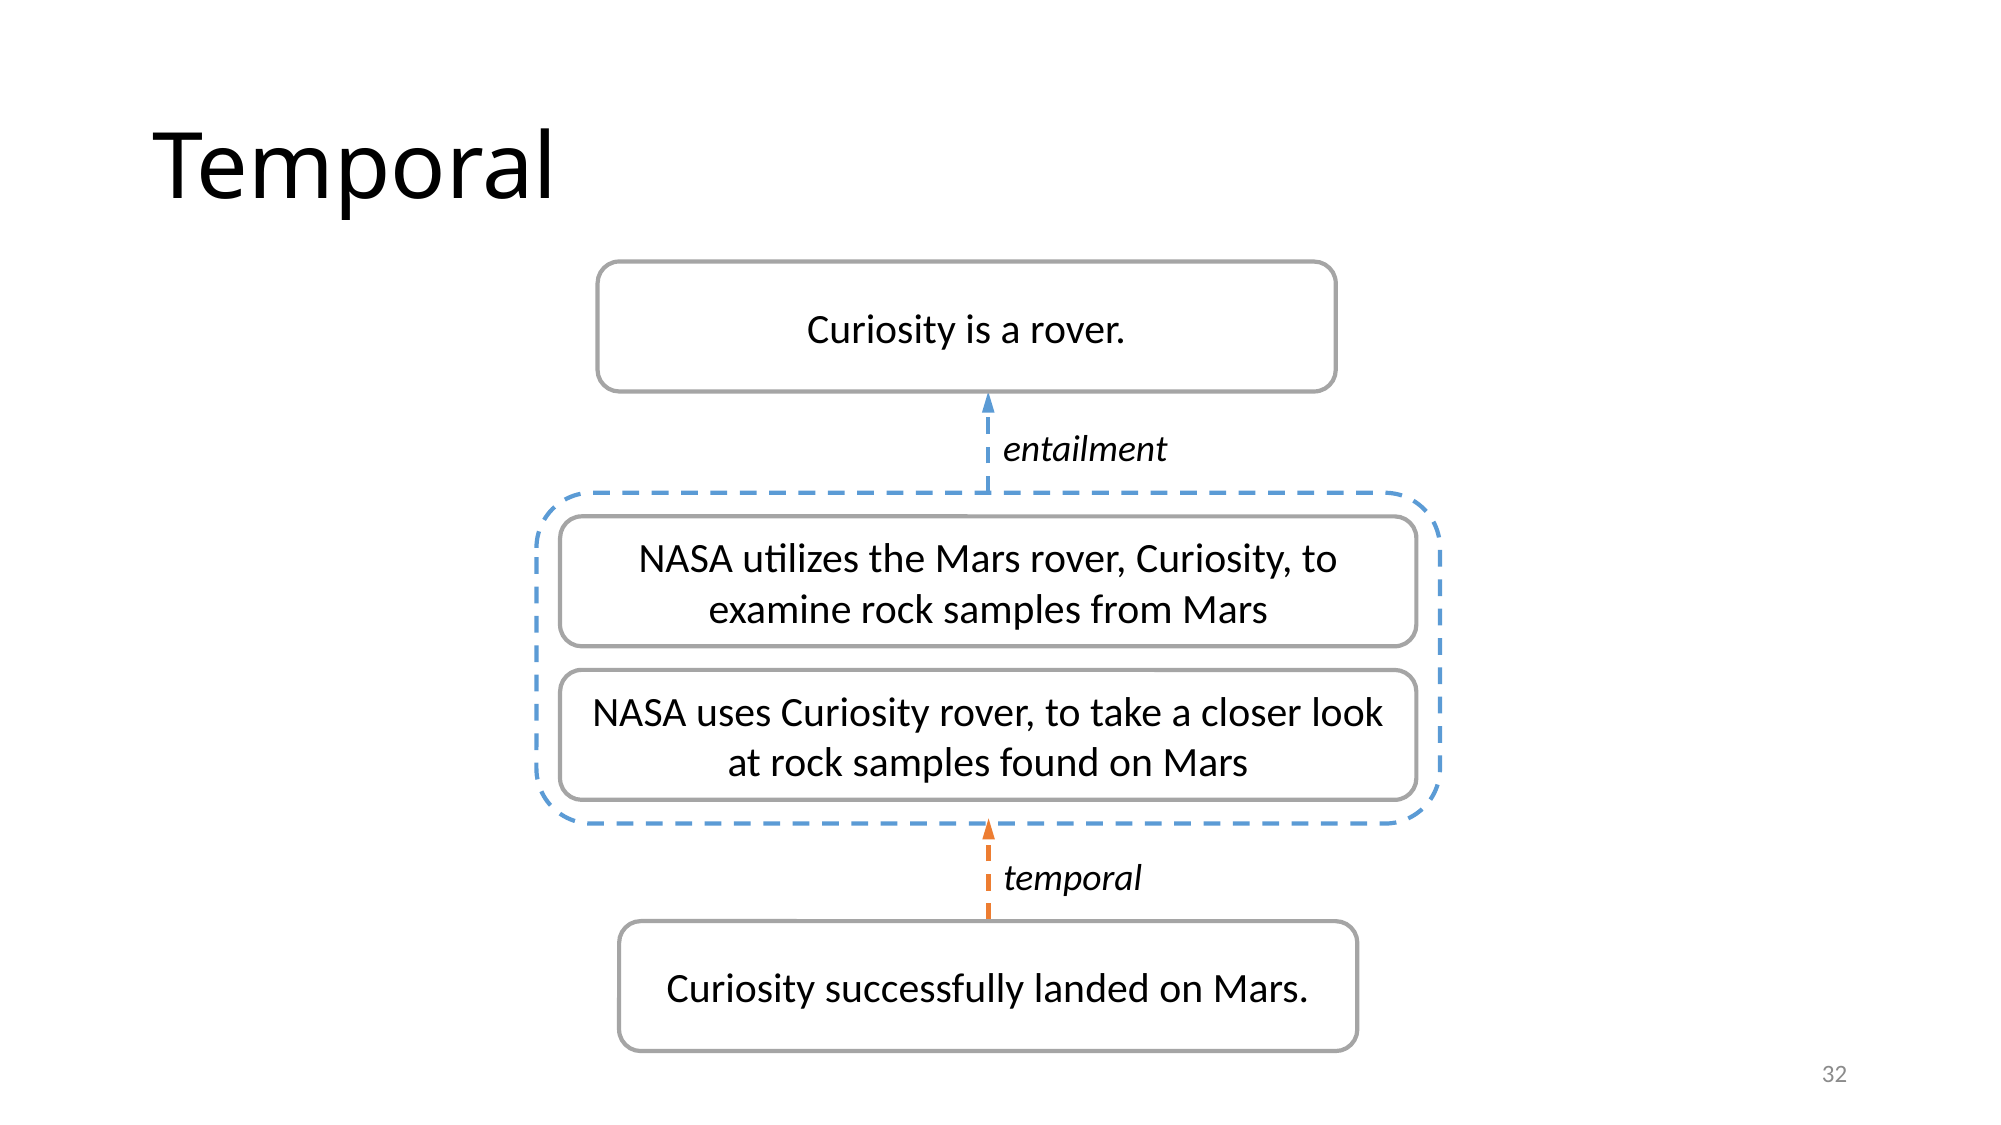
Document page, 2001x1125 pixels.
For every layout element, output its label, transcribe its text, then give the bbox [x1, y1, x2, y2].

title Temporal [137, 59, 1863, 278]
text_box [597, 261, 1336, 493]
slide_number 32 [1412, 1042, 1863, 1103]
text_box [619, 818, 1358, 1052]
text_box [536, 492, 1440, 824]
